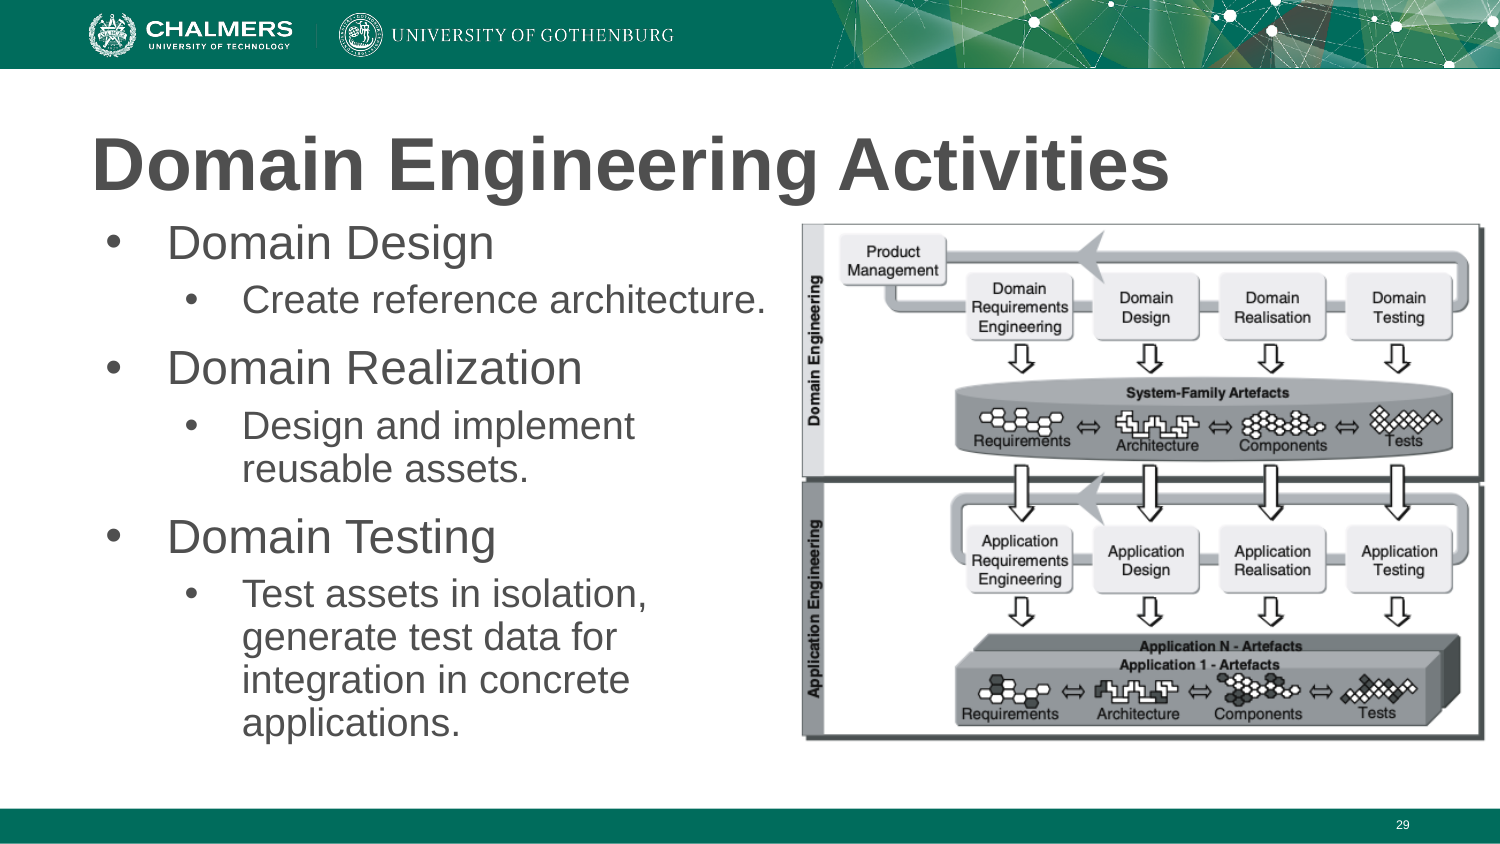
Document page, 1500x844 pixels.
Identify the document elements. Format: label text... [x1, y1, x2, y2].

picture [795, 218, 1491, 747]
picture [759, 0, 1500, 68]
list Domain Design Create reference architecture. Domain Realization Design and implement reusable assets. Domain Testing Test assets in isolation, generate test data for integration in concrete applications. [76, 210, 796, 782]
picture [64, 0, 696, 85]
title Domain Engineering Activities [76, 100, 1425, 211]
slide_number ‹#› [1074, 809, 1425, 844]
